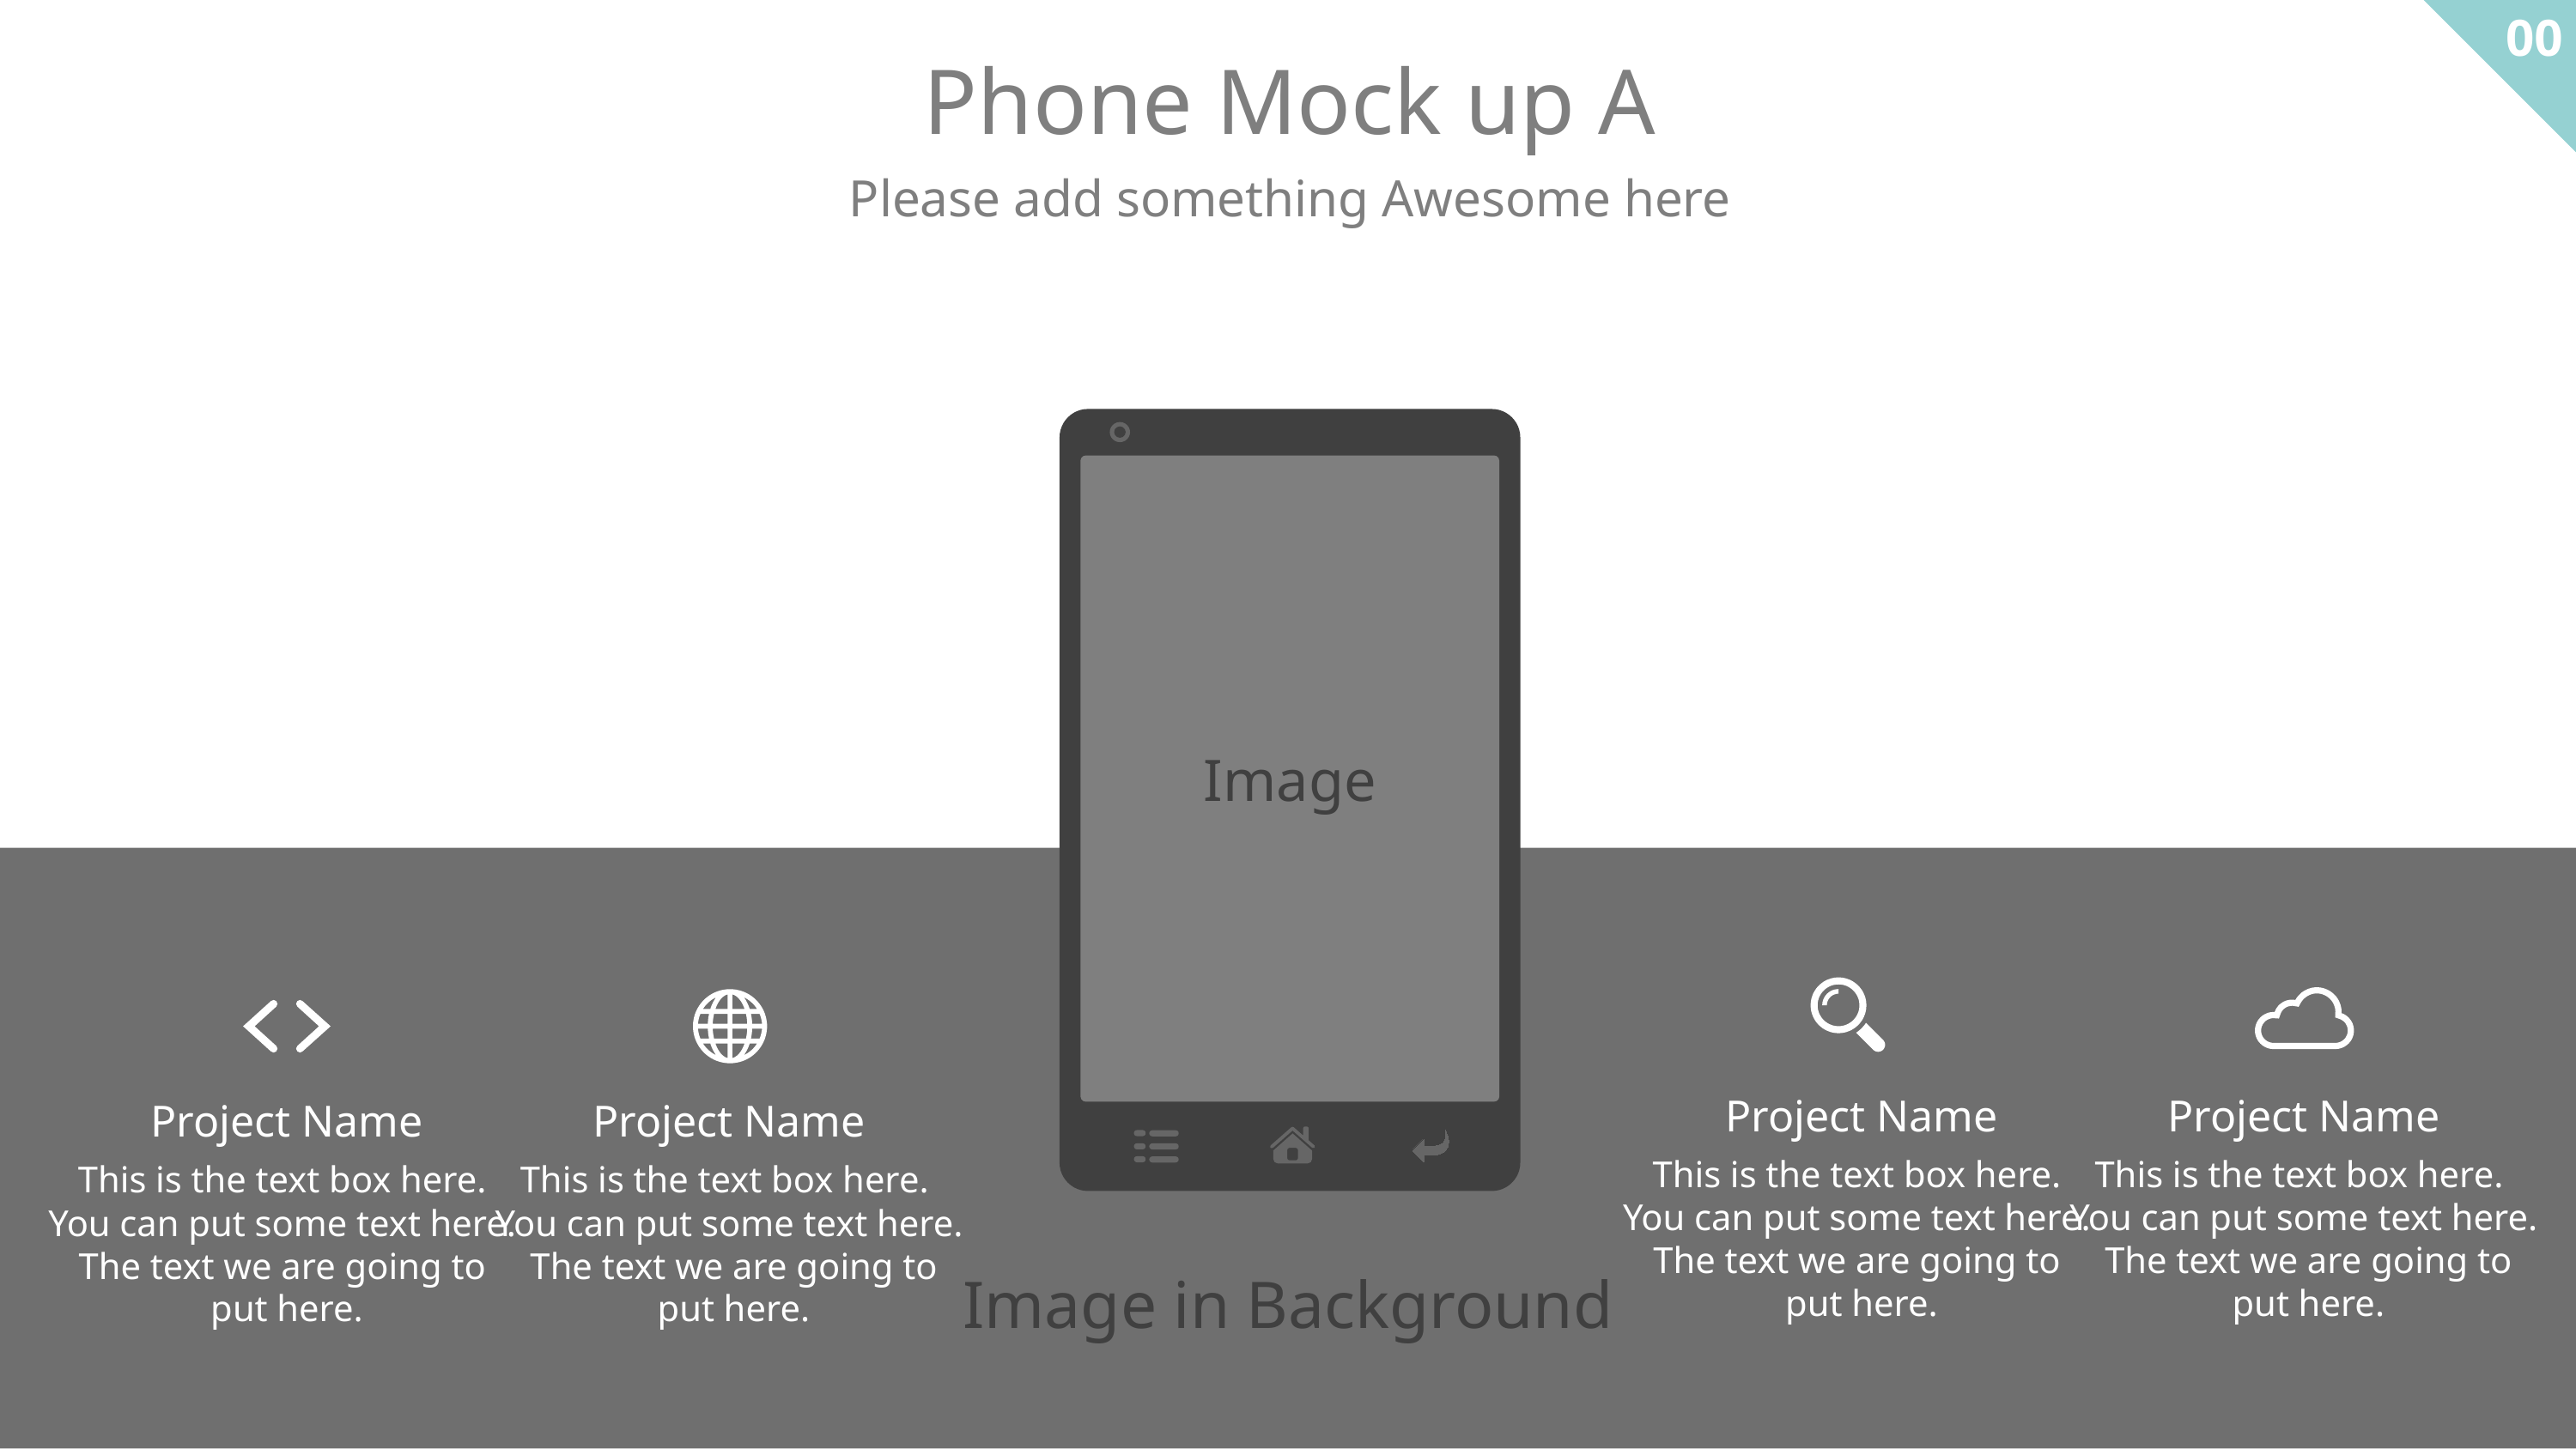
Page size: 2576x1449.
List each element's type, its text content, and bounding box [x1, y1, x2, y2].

text_box Image in Background [0, 846, 2576, 1449]
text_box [1599, 1082, 2041, 1332]
text_box [243, 999, 278, 1053]
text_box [1059, 409, 1521, 1191]
text_box [295, 999, 331, 1053]
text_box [24, 1088, 466, 1337]
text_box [2423, 0, 2576, 153]
text_box [2255, 987, 2354, 1050]
text_box Phone Mock up A [911, 39, 1669, 160]
text_box Please add something Awesome here [835, 160, 1744, 233]
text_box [466, 1088, 992, 1337]
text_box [2041, 1082, 2567, 1332]
text_box [693, 989, 768, 1064]
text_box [1810, 977, 1886, 1052]
